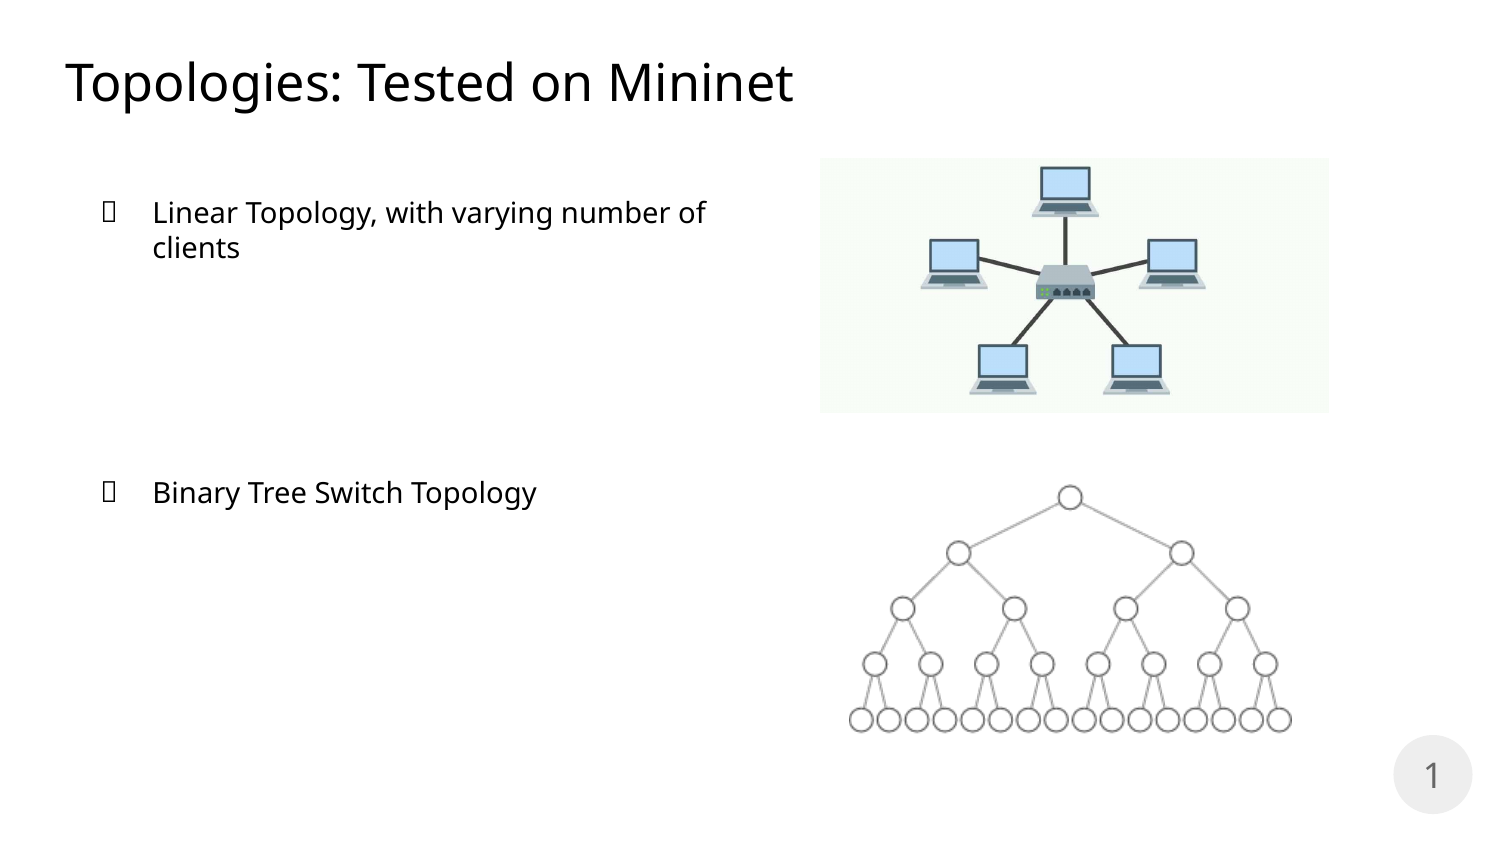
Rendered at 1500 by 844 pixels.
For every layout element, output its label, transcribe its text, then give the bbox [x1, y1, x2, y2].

picture [849, 461, 1292, 757]
picture [820, 158, 1329, 413]
text_box Linear Topology, with varying number of clients Binary Tree Switch Topology [62, 179, 796, 500]
text_box Topologies: Tested on Mininet [50, 34, 991, 134]
text_box 1 [1393, 735, 1473, 815]
